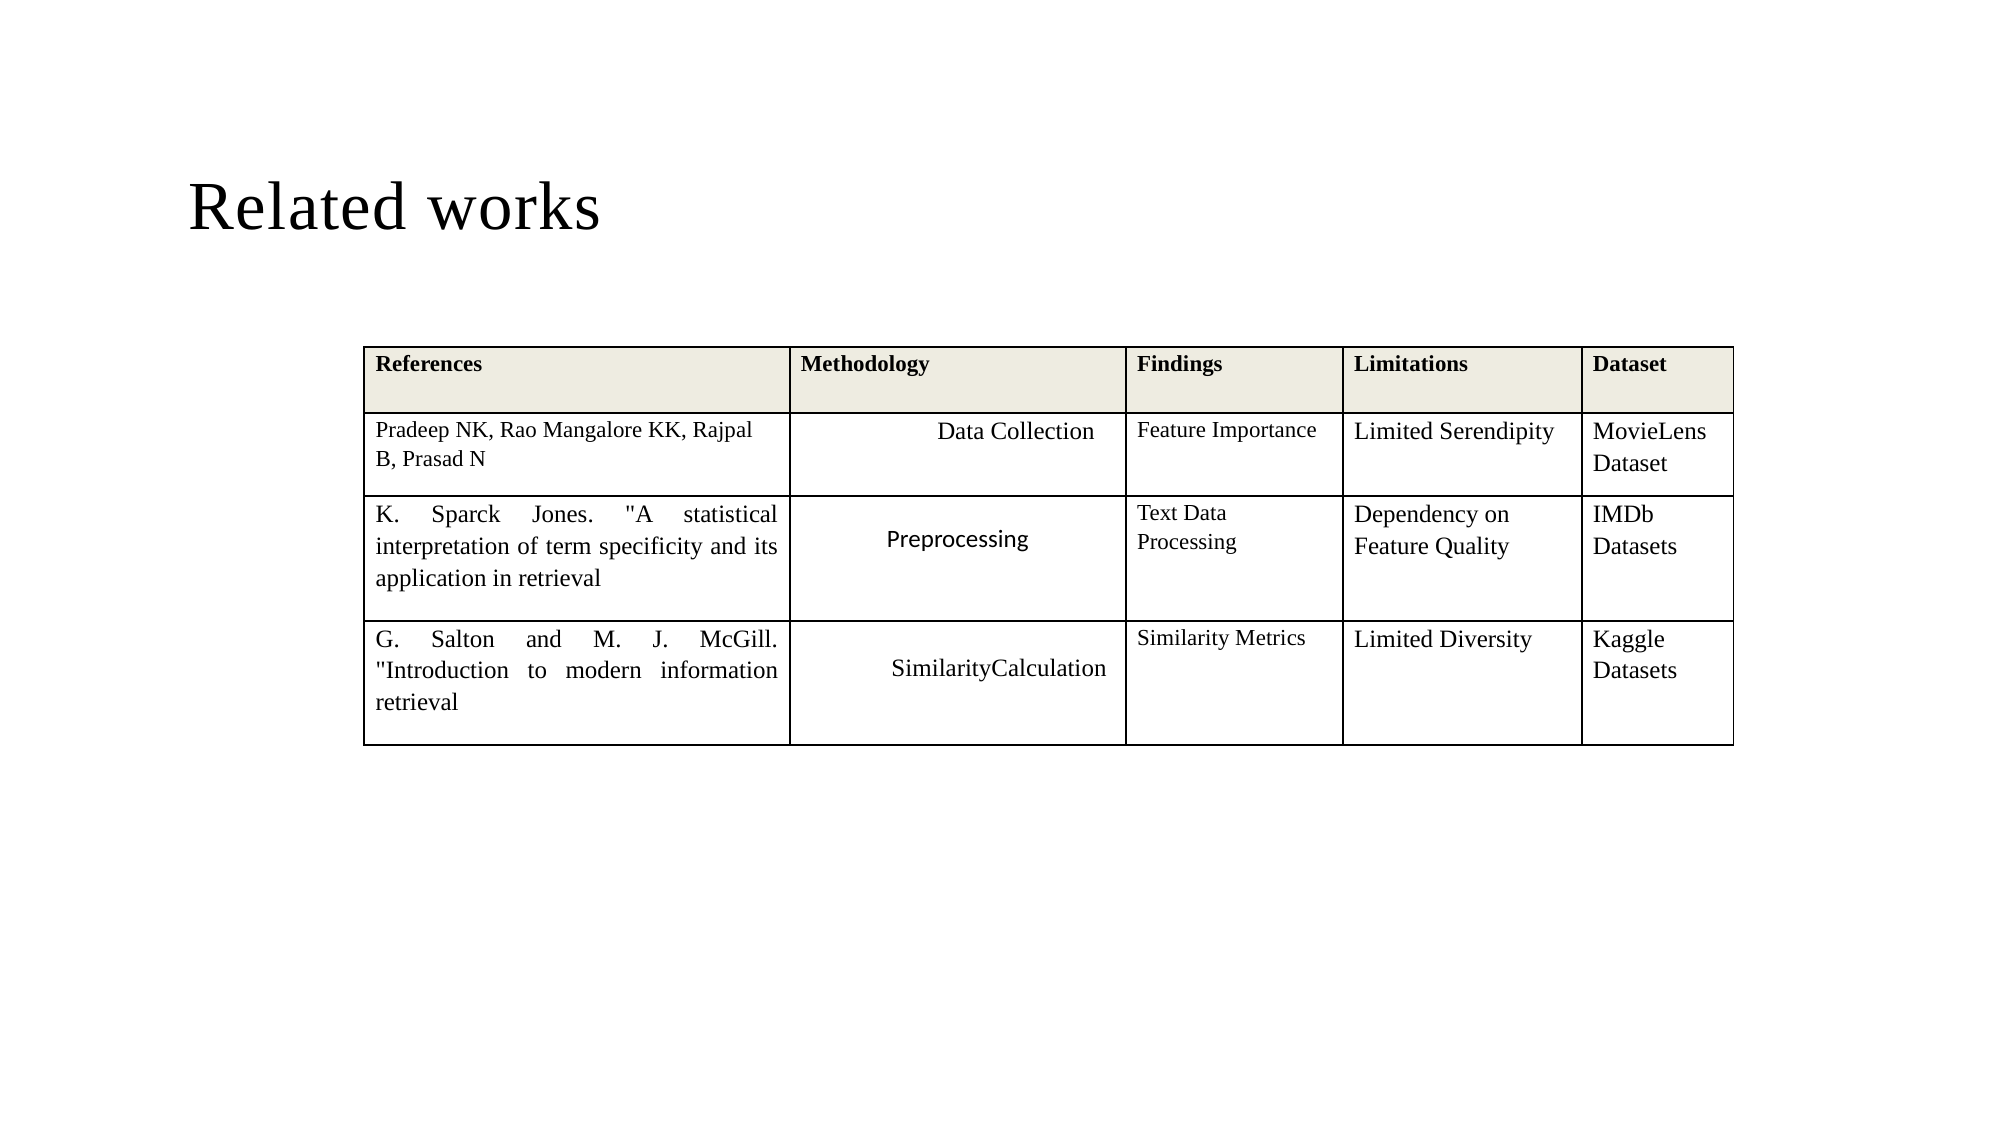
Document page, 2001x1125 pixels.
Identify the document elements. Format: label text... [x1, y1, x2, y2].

table_cell Feature Importance [1127, 414, 1342, 495]
table_header Limitations [1344, 348, 1581, 412]
table_cell Text Data Processing [1127, 497, 1342, 620]
table_header Methodology [791, 348, 1125, 412]
table_cell Water Fall, Data Collection [791, 414, 1125, 495]
table_cell Dependency on Feature Quality [1344, 497, 1581, 620]
table_cell IMDb Datasets [1583, 497, 1733, 620]
table_cell G. Salton and M. J. McGill. "Introduction to modern information retrieval [365, 622, 789, 744]
table_cell MovieLens Dataset [1583, 414, 1733, 495]
table_cell Kaggle Datasets [1583, 622, 1733, 744]
table_cell Limited Serendipity [1344, 414, 1581, 495]
table_header Findings [1127, 348, 1342, 412]
table_cell Limited Diversity [1344, 622, 1581, 744]
table_header References [365, 348, 789, 412]
title Related works [188, 139, 1400, 245]
table_cell Training and Testing the model, SimilarityCalculation [791, 622, 1125, 744]
table_header Dataset [1583, 348, 1733, 412]
table_cell Similarity Metrics [1127, 622, 1342, 744]
table_cell Data Analysis and Data Preprocessing [791, 497, 1125, 620]
table_cell K. Sparck Jones. "A statistical interpretation of term specificity and its application in retrieval [365, 497, 789, 620]
table_cell Pradeep NK, Rao Mangalore KK, Rajpal B, Prasad N [365, 414, 789, 495]
